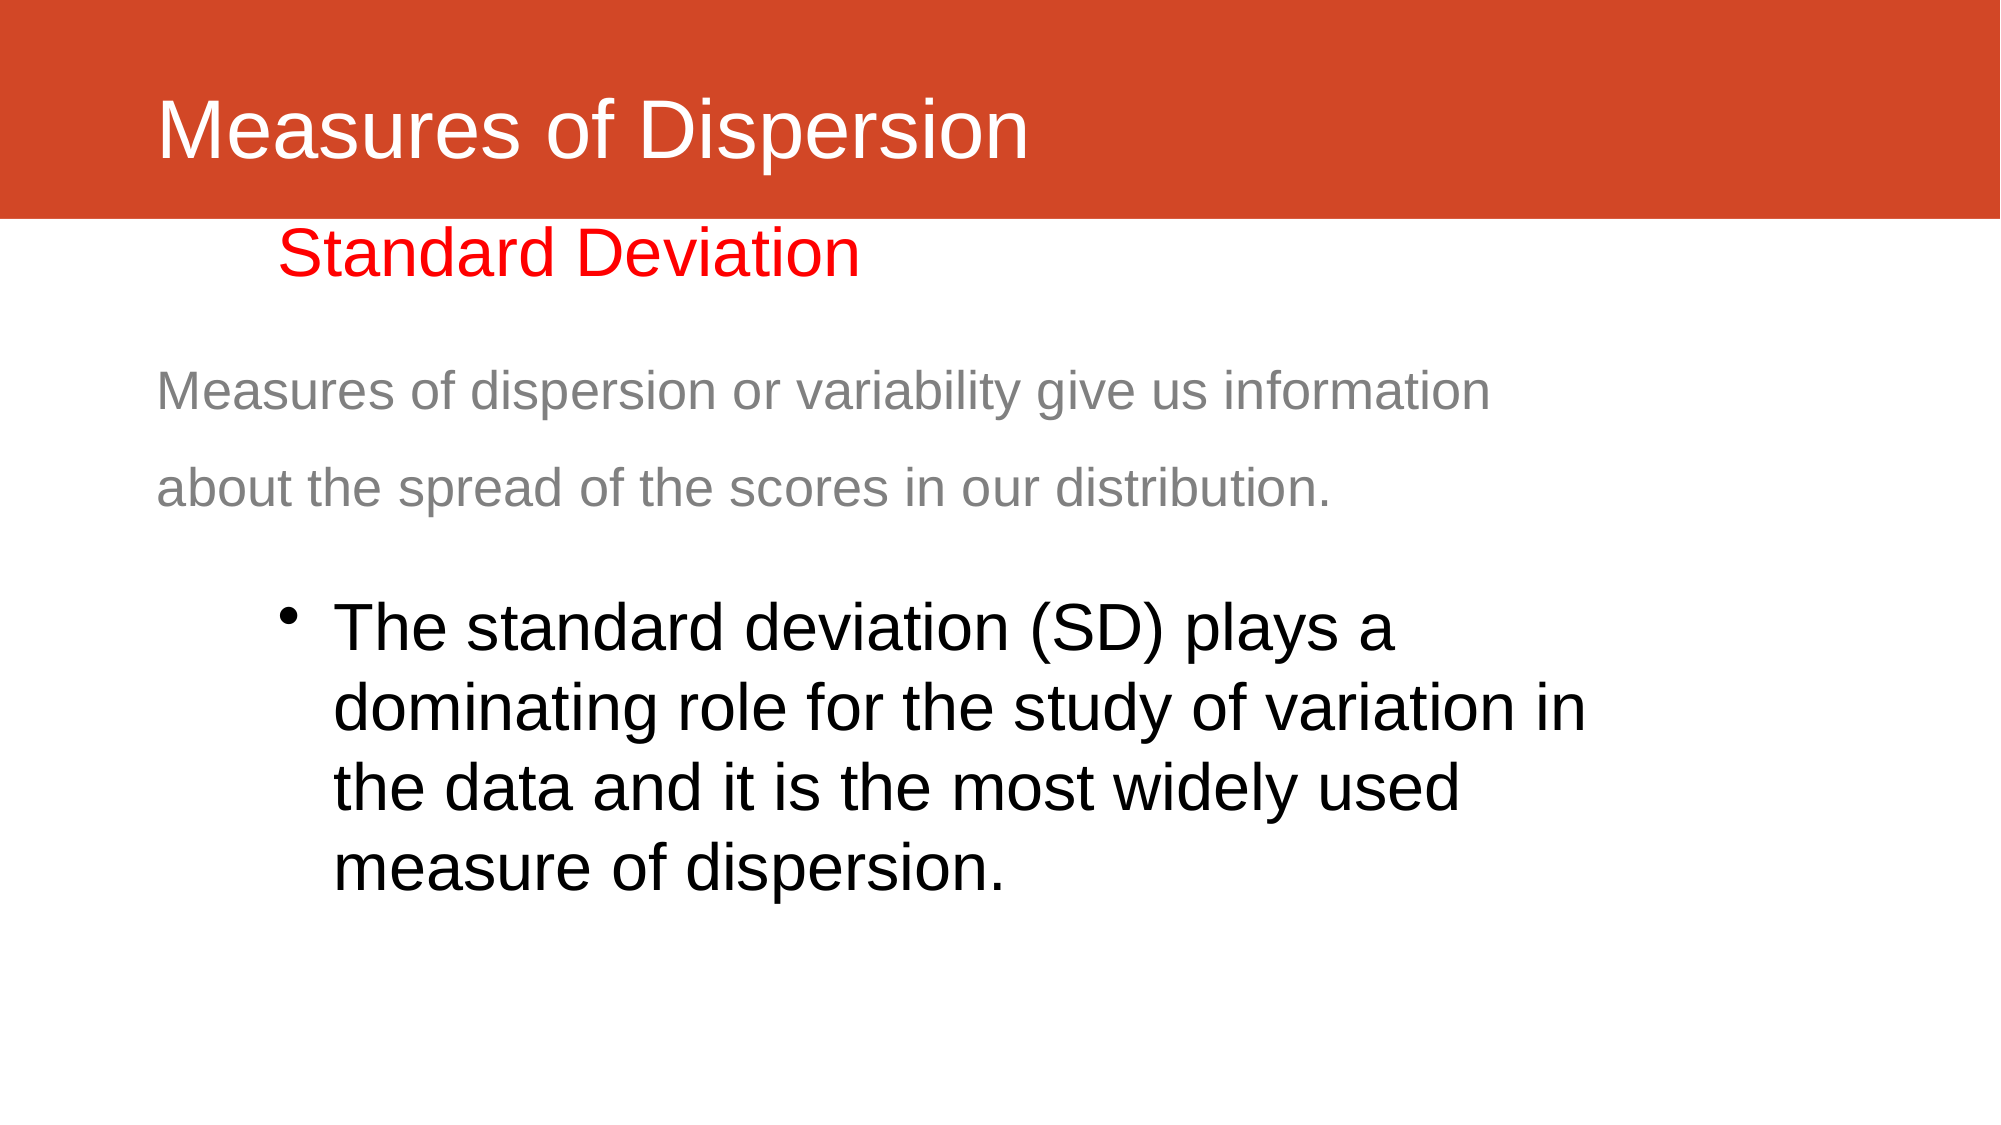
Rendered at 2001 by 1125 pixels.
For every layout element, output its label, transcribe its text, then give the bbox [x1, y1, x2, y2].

text_box Standard Deviation [262, 154, 1418, 343]
title Measures of Dispersion [141, 56, 1285, 183]
text_box The standard deviation (SD) plays a dominating role for the study of variation in the data and it is the most widely used measure of dispersion. [262, 576, 1613, 1125]
list Measures of dispersion or variability give us information about the spread of the scores in our distribution. [141, 314, 1613, 1125]
